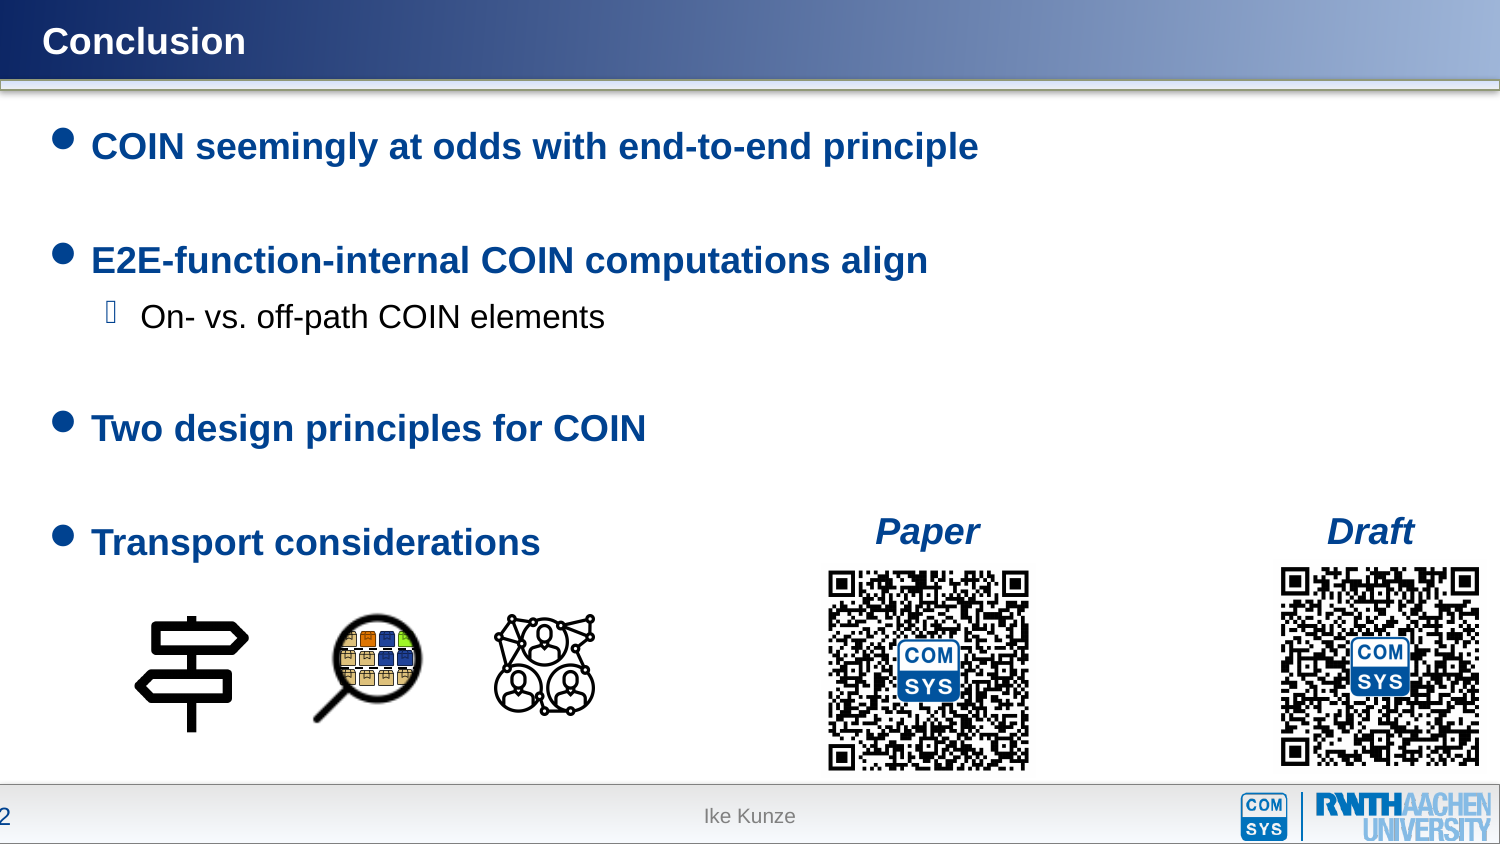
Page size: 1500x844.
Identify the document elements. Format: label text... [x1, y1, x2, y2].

list COIN seemingly at odds with end-to-end principle E2E-function-internal COIN computations align On- vs. off-path COIN elements Two design principles for COIN Transport considerations [33, 109, 1471, 575]
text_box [132, 608, 596, 734]
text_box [821, 494, 1488, 778]
title Conclusion [27, 11, 1464, 69]
